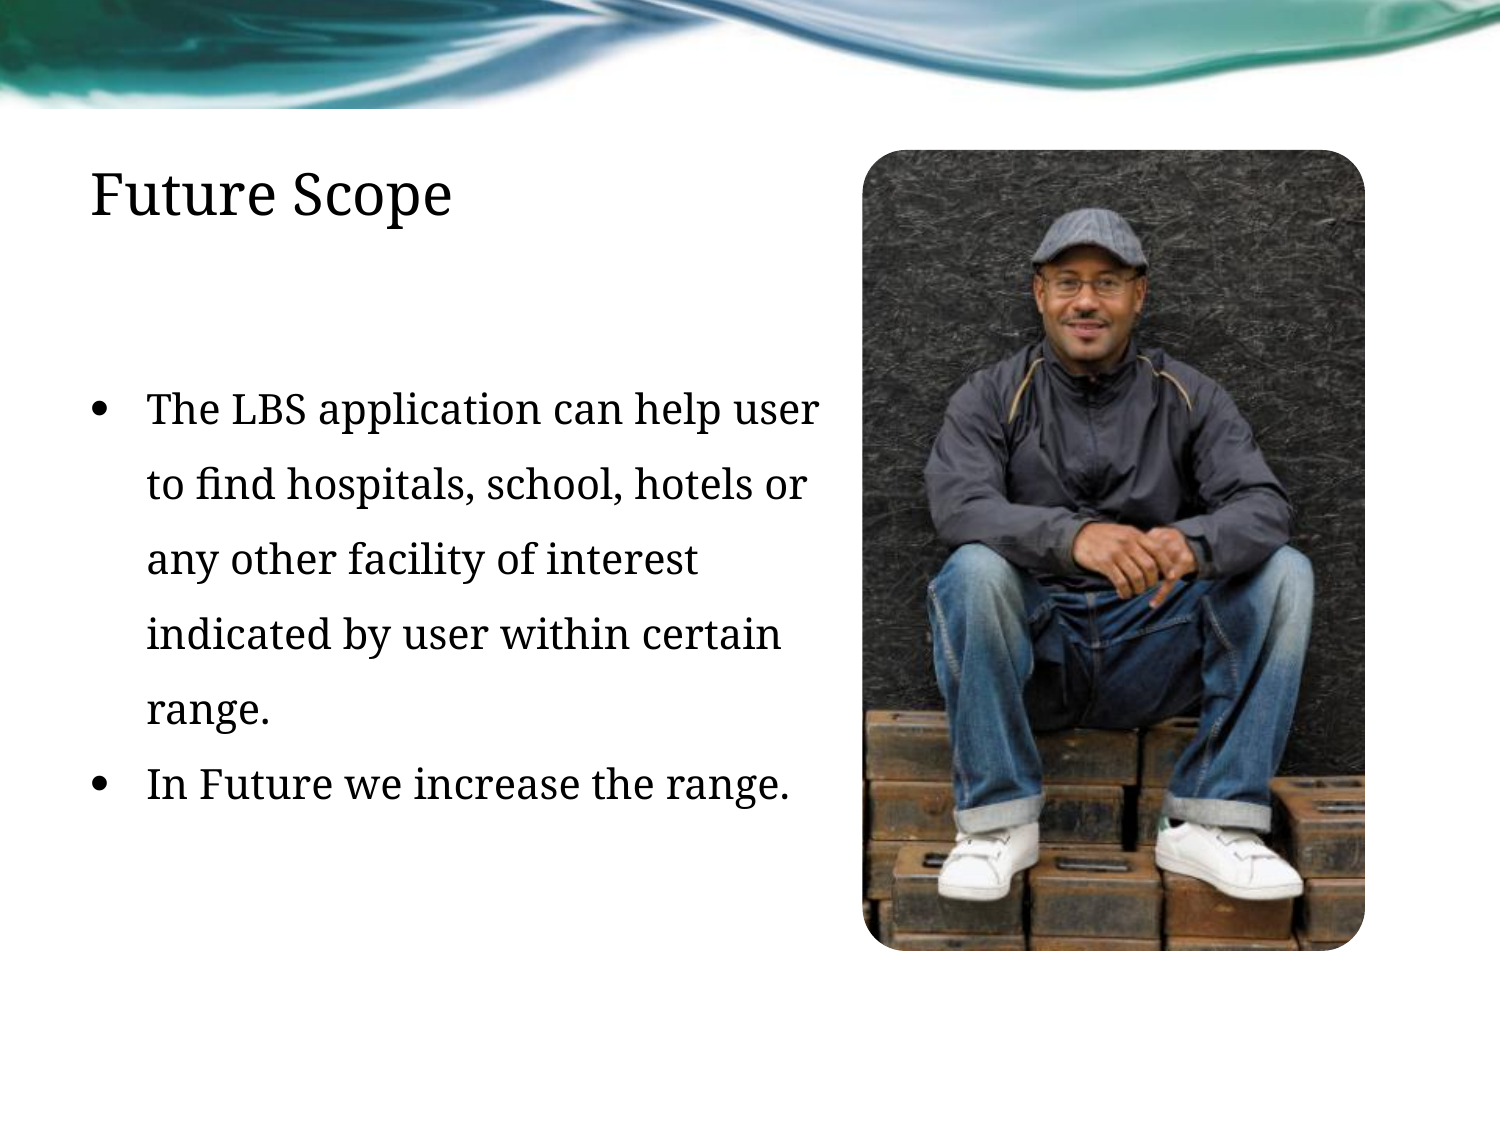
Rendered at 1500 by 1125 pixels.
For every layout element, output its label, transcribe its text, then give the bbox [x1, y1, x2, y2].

picture [862, 149, 1366, 952]
title Future Scope [75, 149, 838, 299]
picture [0, 0, 1500, 109]
list The LBS application can help user to find hospitals, school, hotels or any other facility of interest indicated by user within certain range. In Future we increase the range. [75, 299, 838, 1005]
